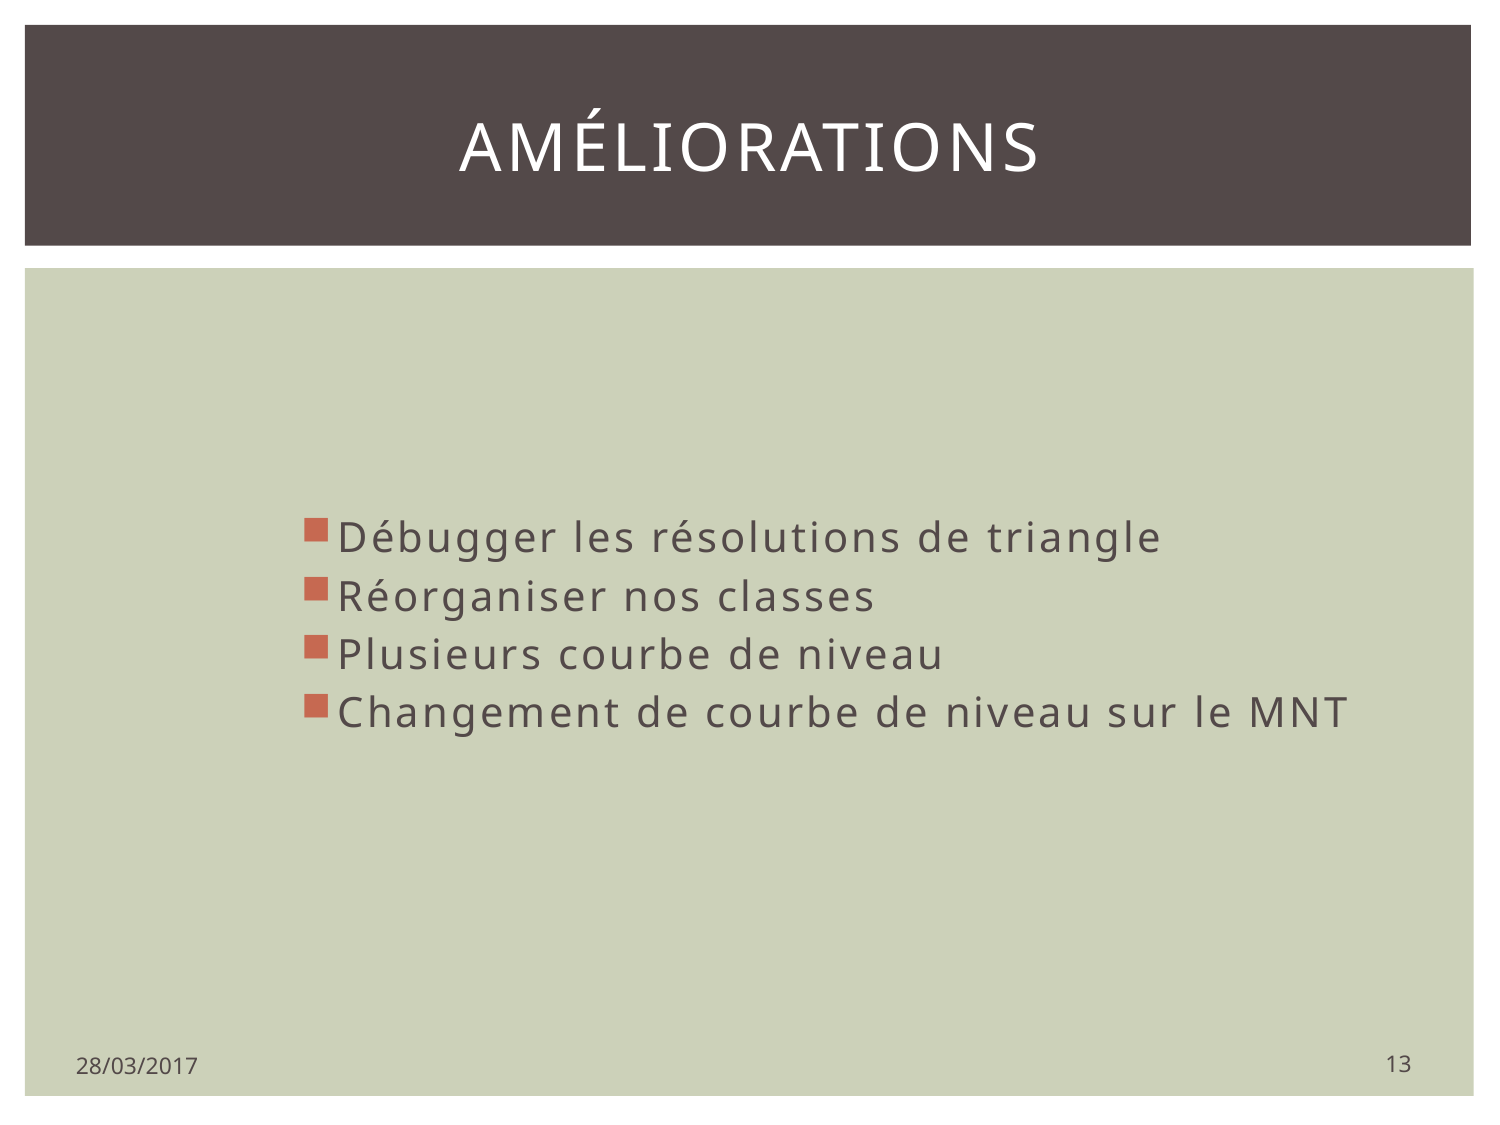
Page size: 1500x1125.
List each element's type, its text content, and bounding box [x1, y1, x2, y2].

slide_number 13 [1349, 1041, 1448, 1089]
title Améliorations [62, 58, 1438, 232]
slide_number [60, 1042, 411, 1088]
list Débugger les résolutions de triangle Réorganiser nos classes Plusieurs courbe de niveau Changement de courbe de niveau sur le MNT [277, 503, 1412, 935]
